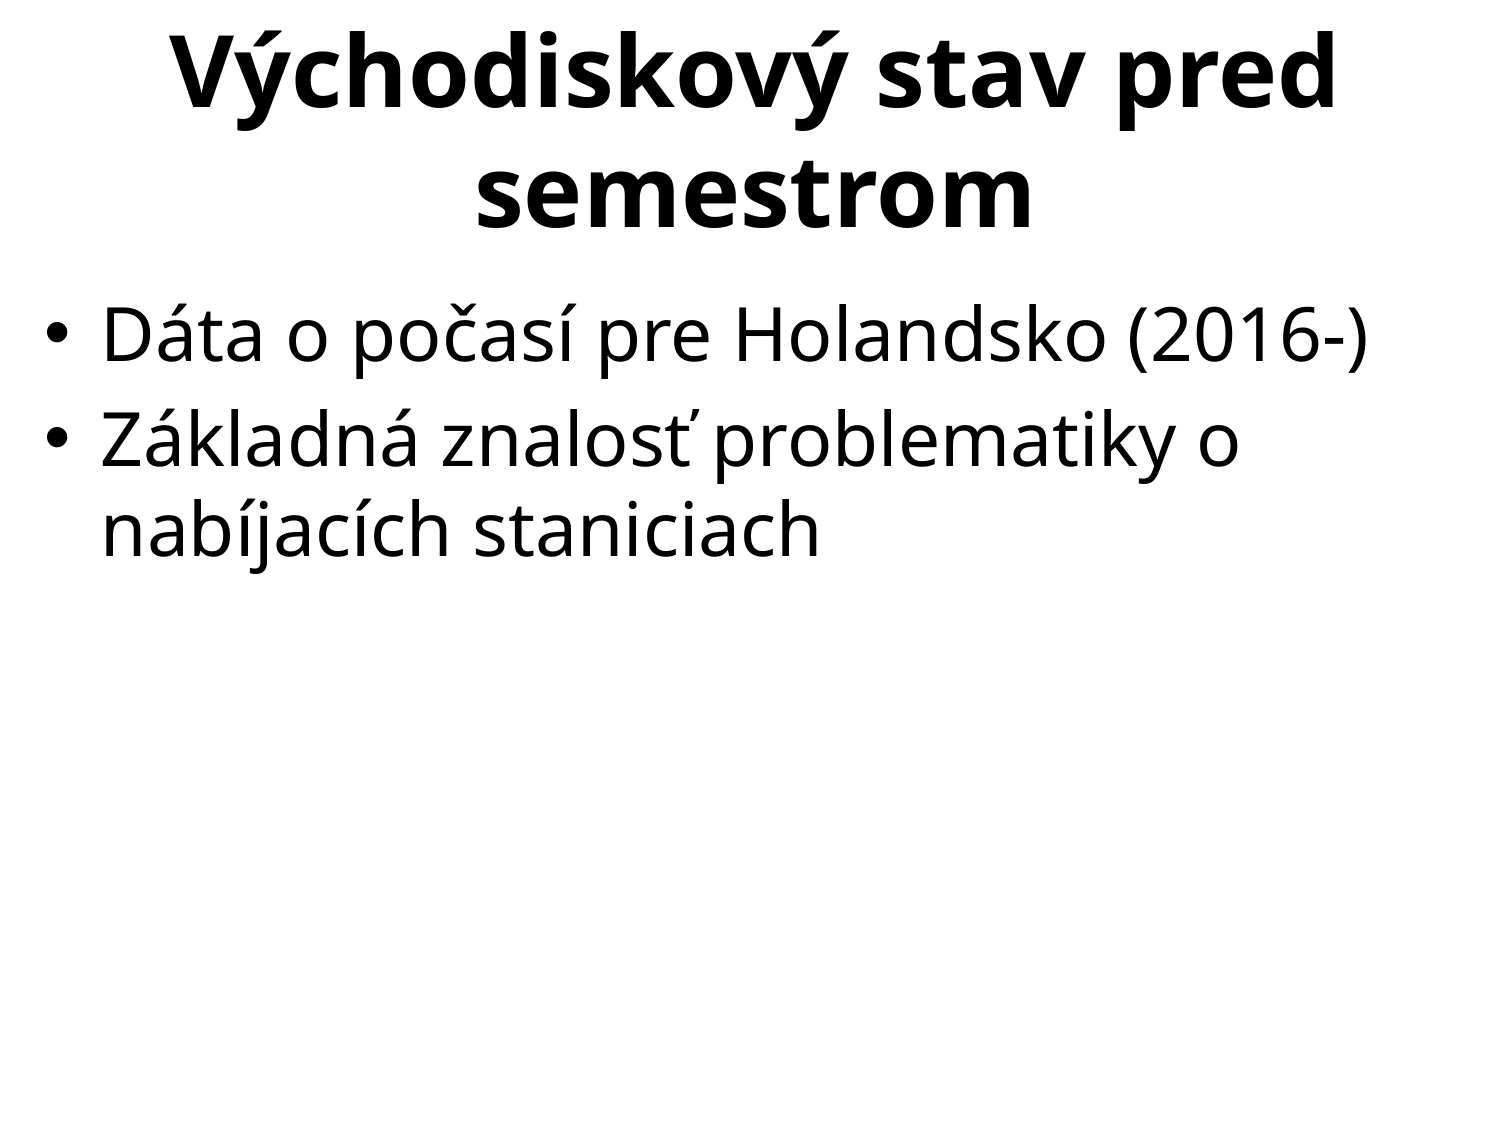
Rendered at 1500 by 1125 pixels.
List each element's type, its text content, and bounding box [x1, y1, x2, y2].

title Východiskový stav pred semestrom [29, 0, 1483, 256]
list Dáta o počasí pre Holandsko (2016-) Základná znalosť problematiky o nabíjacích staniciach [29, 278, 1483, 1071]
